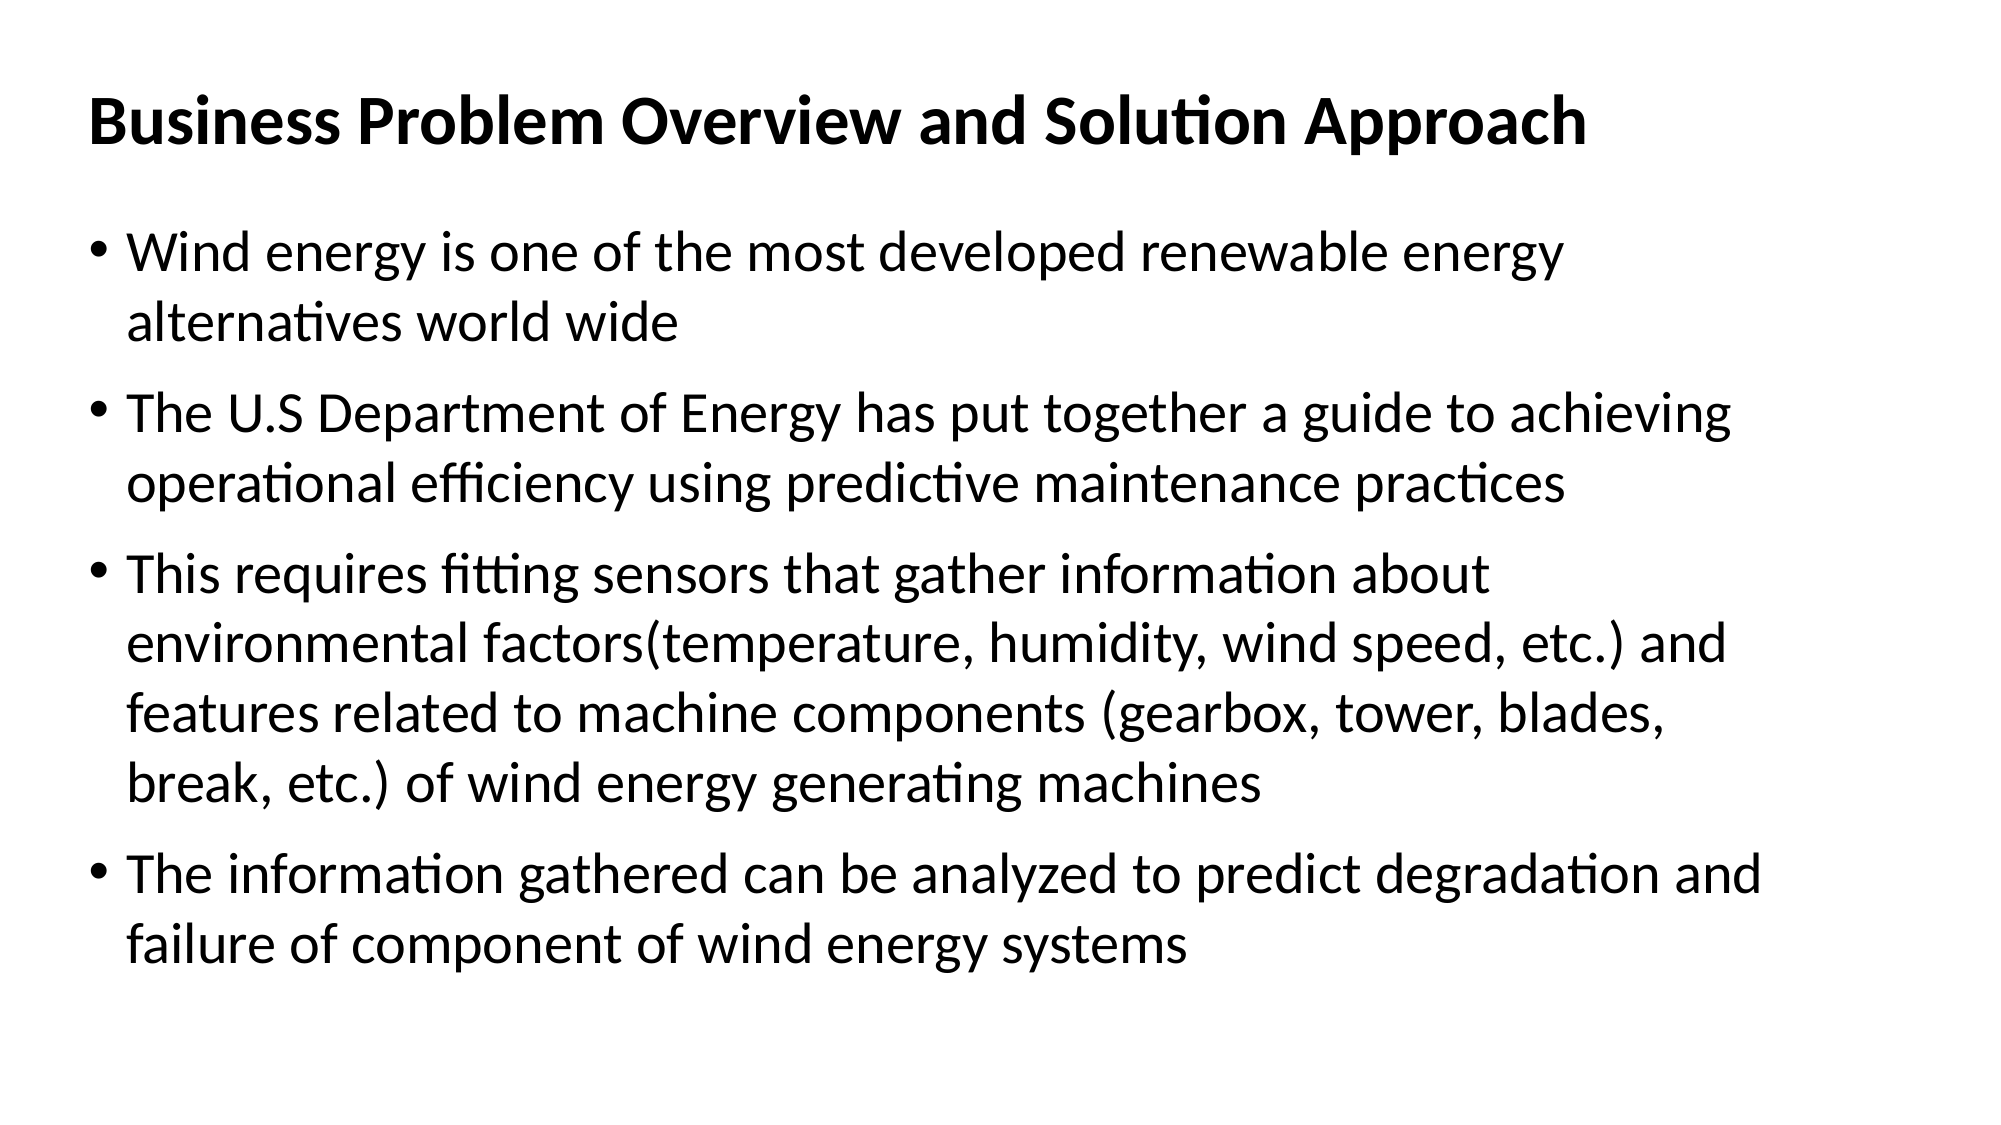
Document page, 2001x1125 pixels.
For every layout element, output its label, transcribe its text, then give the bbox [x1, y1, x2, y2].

title Business Problem Overview and Solution Approach [73, 61, 1762, 183]
list Wind energy is one of the most developed renewable energy alternatives world wide The U.S Department of Energy has put together a guide to achieving operational efficiency using predictive maintenance practices This requires fitting sensors that gather information about environmental factors(temperature, humidity, wind speed, etc.) and features related to machine components (gearbox, tower, blades, break, etc.) of wind energy generating machines The information gathered can be analyzed to predict degradation and failure of component of wind energy systems [73, 205, 1799, 1019]
